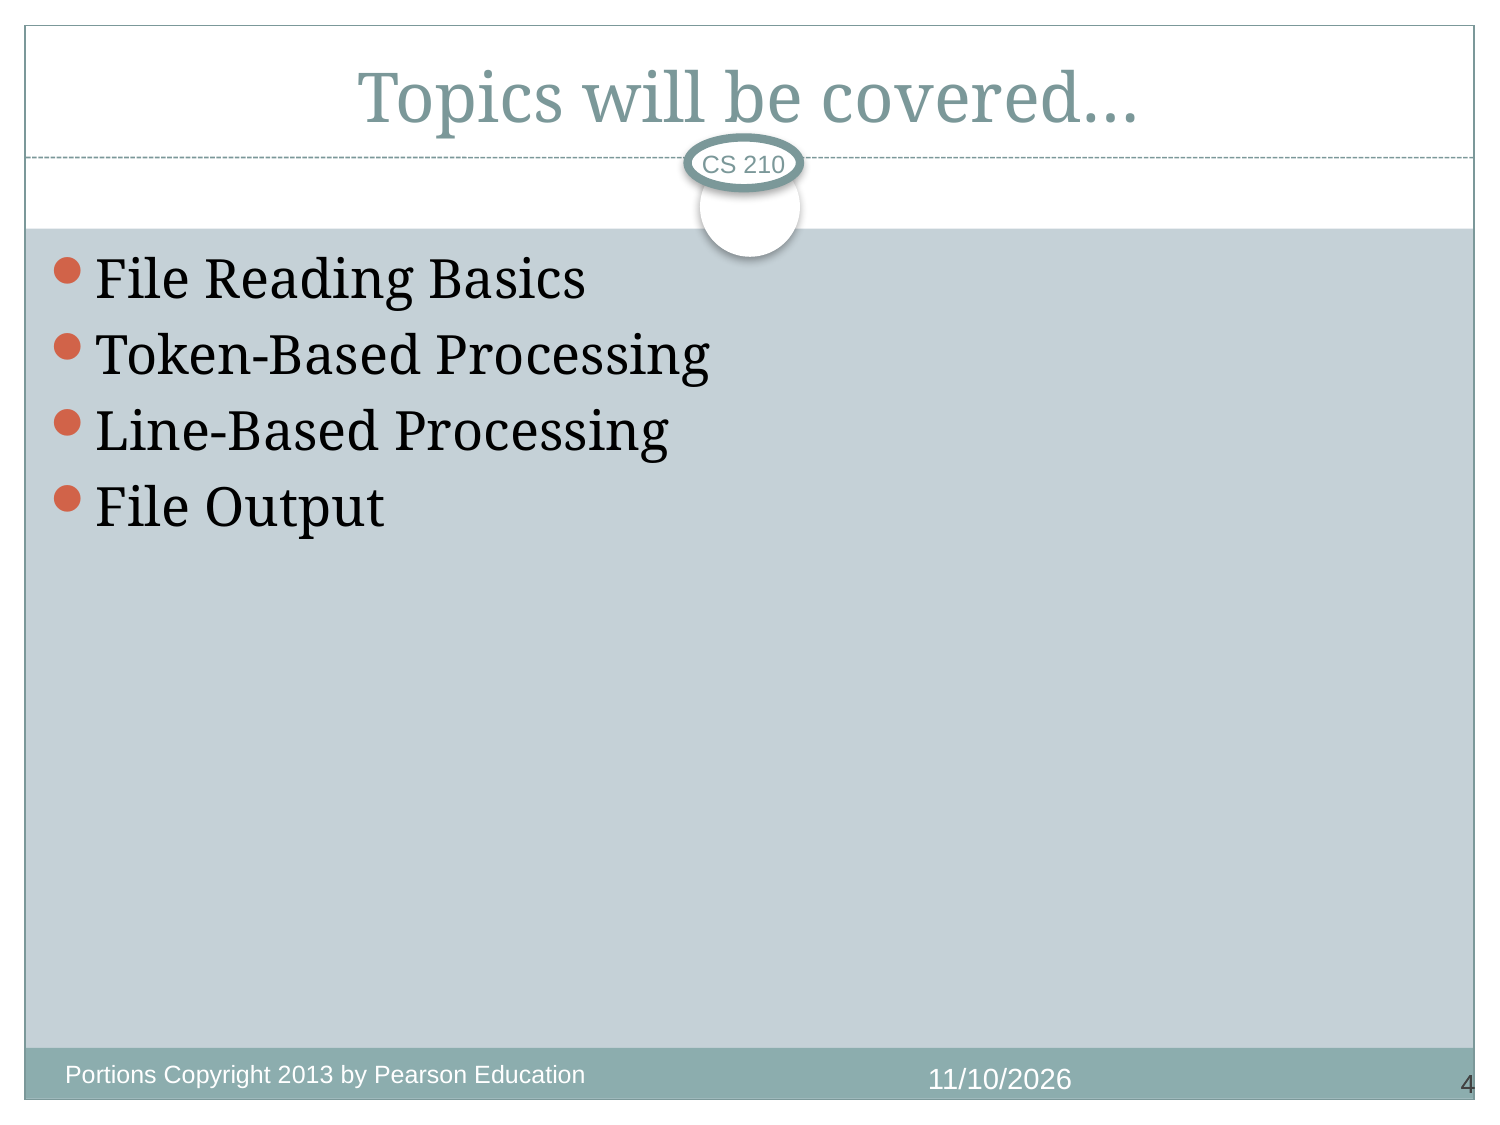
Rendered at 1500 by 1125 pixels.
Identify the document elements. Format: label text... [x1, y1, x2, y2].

title Topics will be covered… [49, 37, 1450, 144]
footer Portions Copyright 2013 by Pearson Education [50, 1051, 663, 1112]
list File Reading Basics Token-Based Processing Line-Based Processing File Output [34, 236, 1430, 1025]
slide_number CS 210 [687, 140, 800, 188]
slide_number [837, 1052, 1088, 1113]
